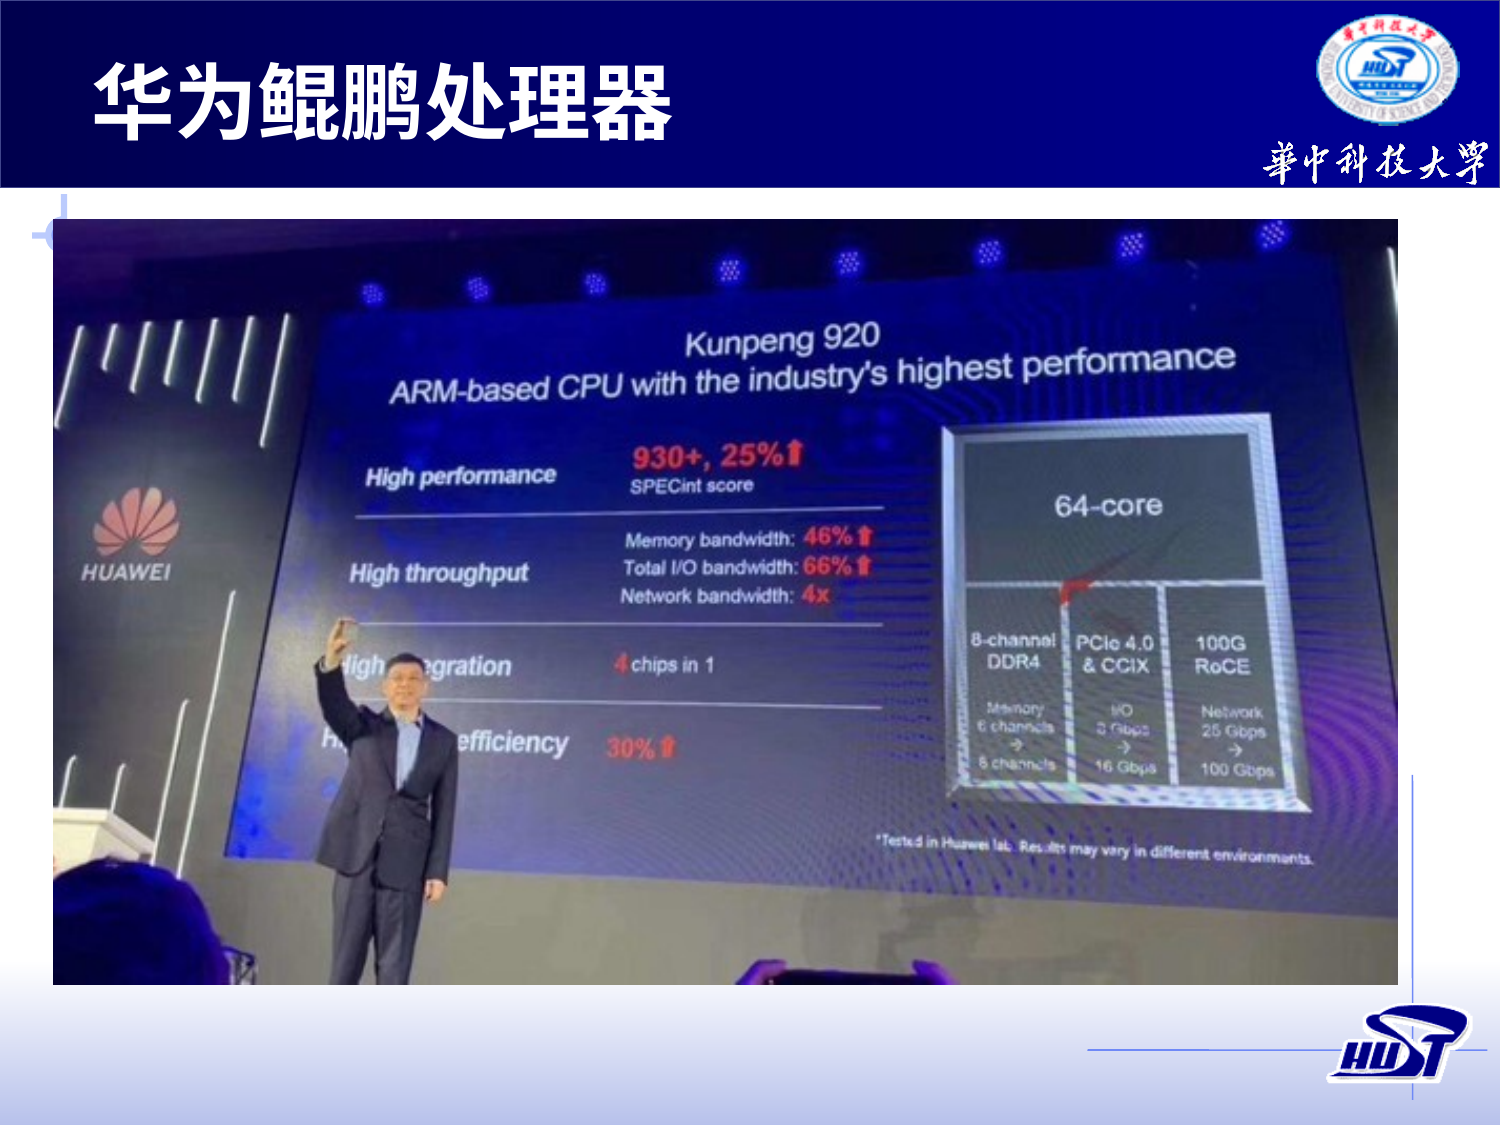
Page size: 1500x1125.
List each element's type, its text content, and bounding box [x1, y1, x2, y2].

text_box 华为鲲鹏处理器 [76, 42, 857, 158]
picture [1316, 14, 1460, 126]
picture [52, 219, 1398, 985]
picture [1262, 140, 1488, 185]
